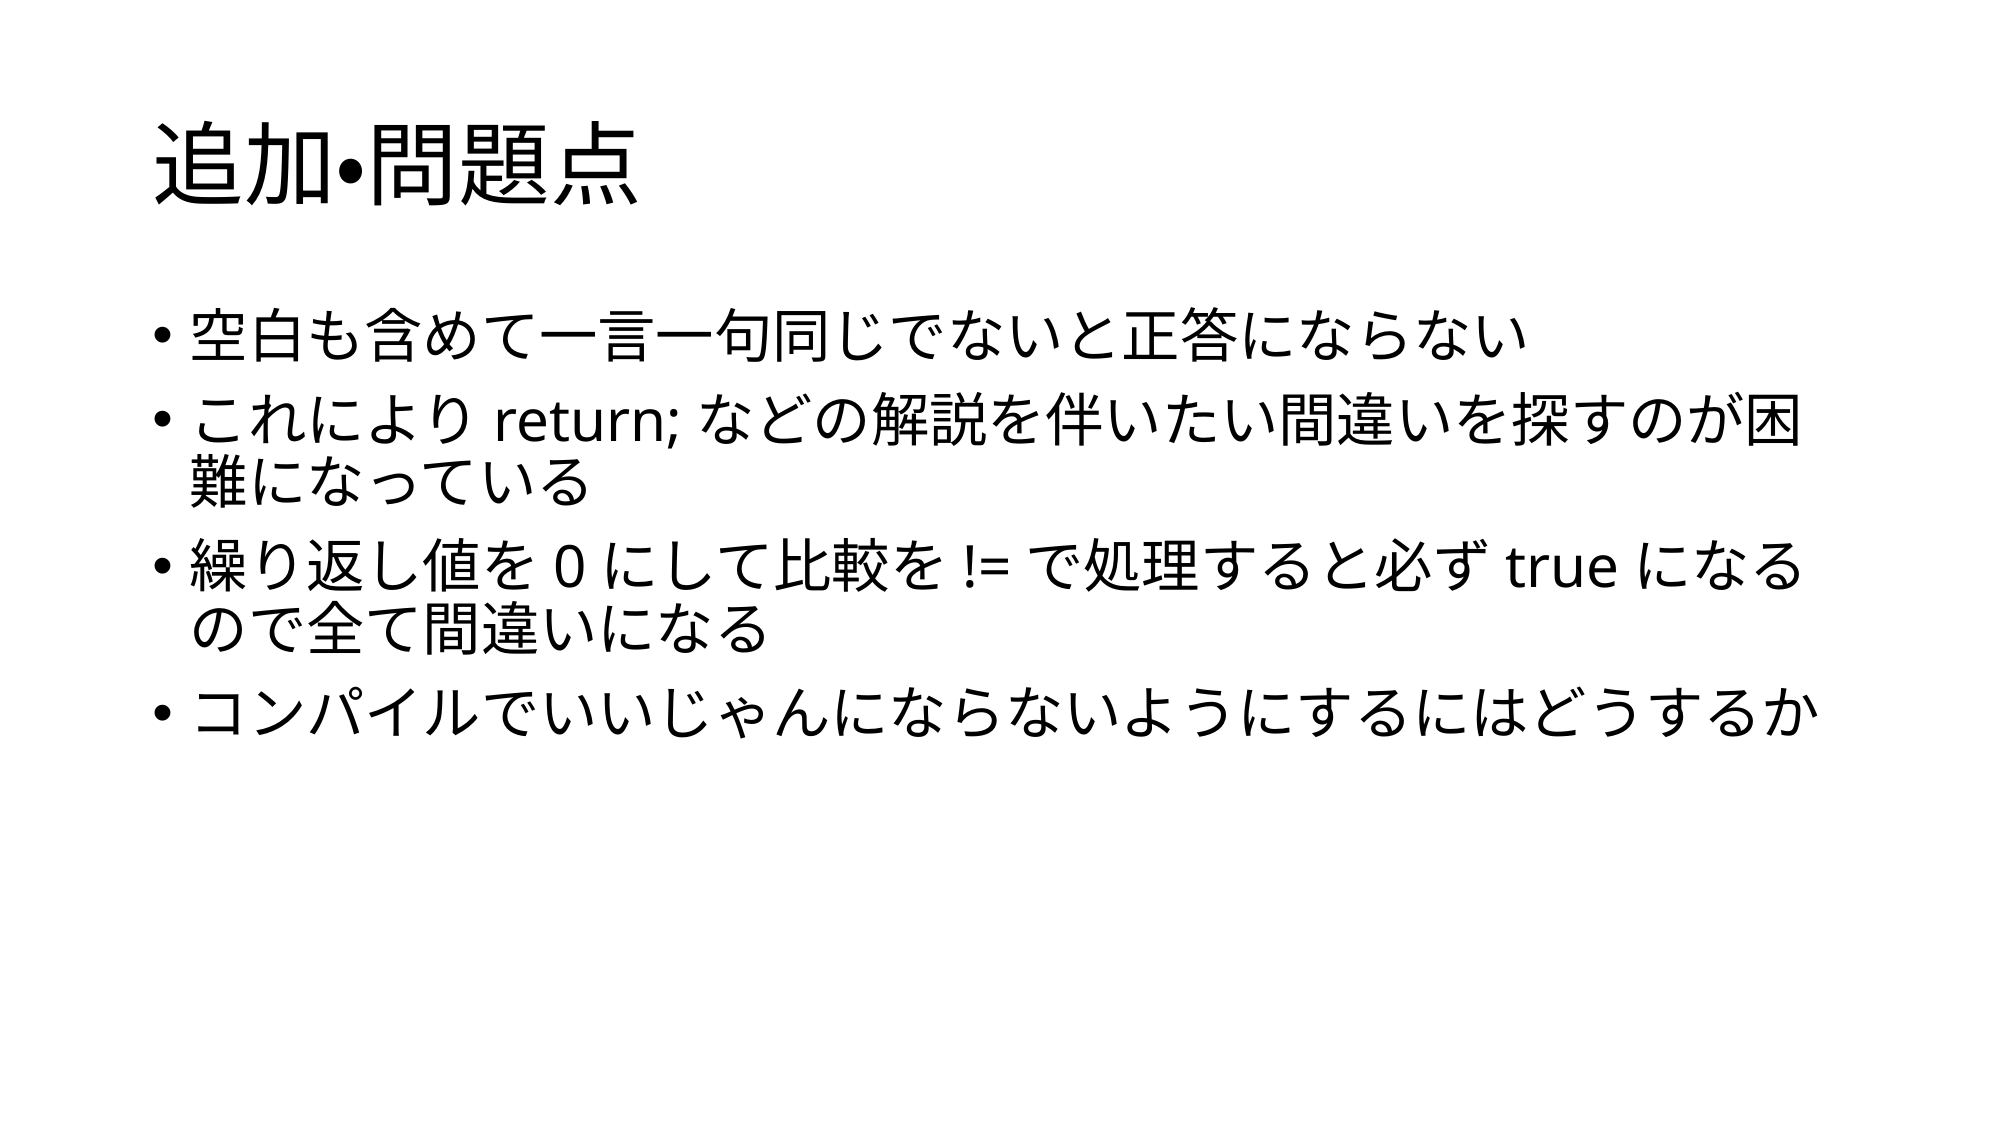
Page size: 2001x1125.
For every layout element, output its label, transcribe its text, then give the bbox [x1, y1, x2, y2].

list 空白も含めて一言一句同じでないと正答にならない これによりreturn;などの解説を伴いたい間違いを探すのが困難になっている 繰り返し値を0にして比較を!=で処理すると必ずtrueになるので全て間違いになる コンパイルでいいじゃんにならないようにするにはどうするか [137, 299, 1863, 1014]
title 追加・問題点 [137, 59, 1863, 278]
